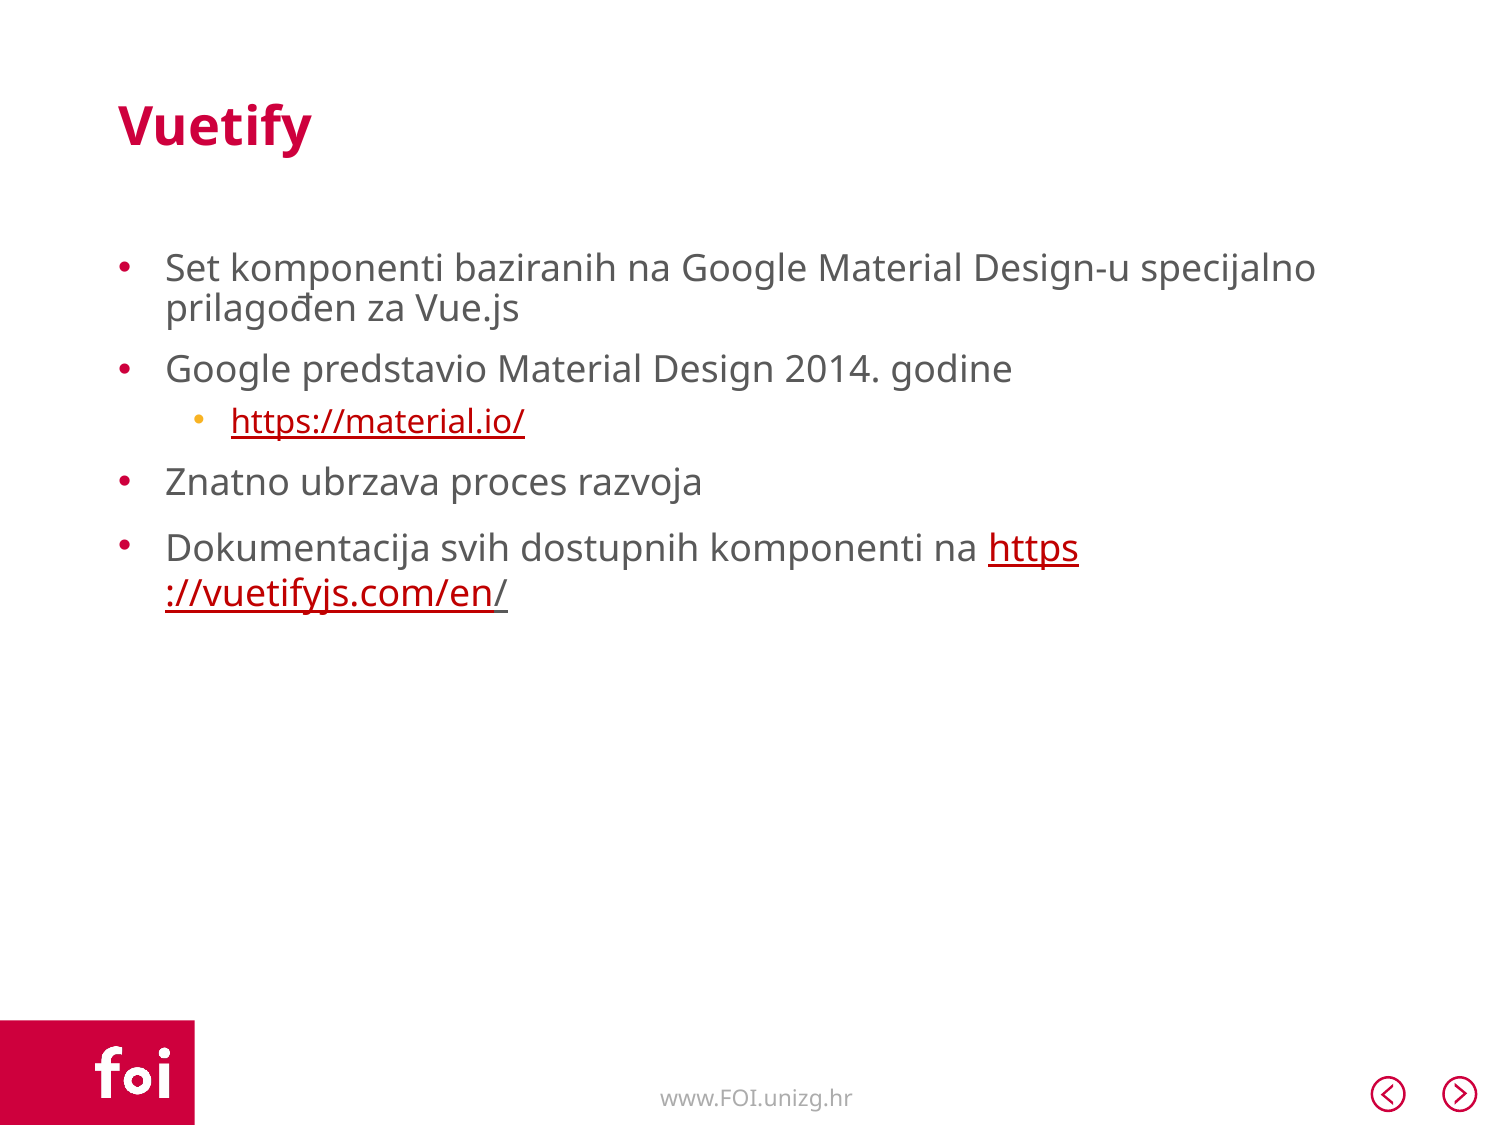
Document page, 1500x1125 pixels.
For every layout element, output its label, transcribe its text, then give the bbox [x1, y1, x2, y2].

picture [95, 1046, 170, 1098]
list Set komponenti baziranih na Google Material Design-u specijalno prilagođen za Vue.js Google predstavio Material Design 2014. godine https://material.io/ Znatno ubrzava proces razvoja Dokumentacija svih dostupnih komponenti na https://vuetifyjs.com/en/ [103, 241, 1397, 956]
title Vuetify [103, 59, 1398, 196]
